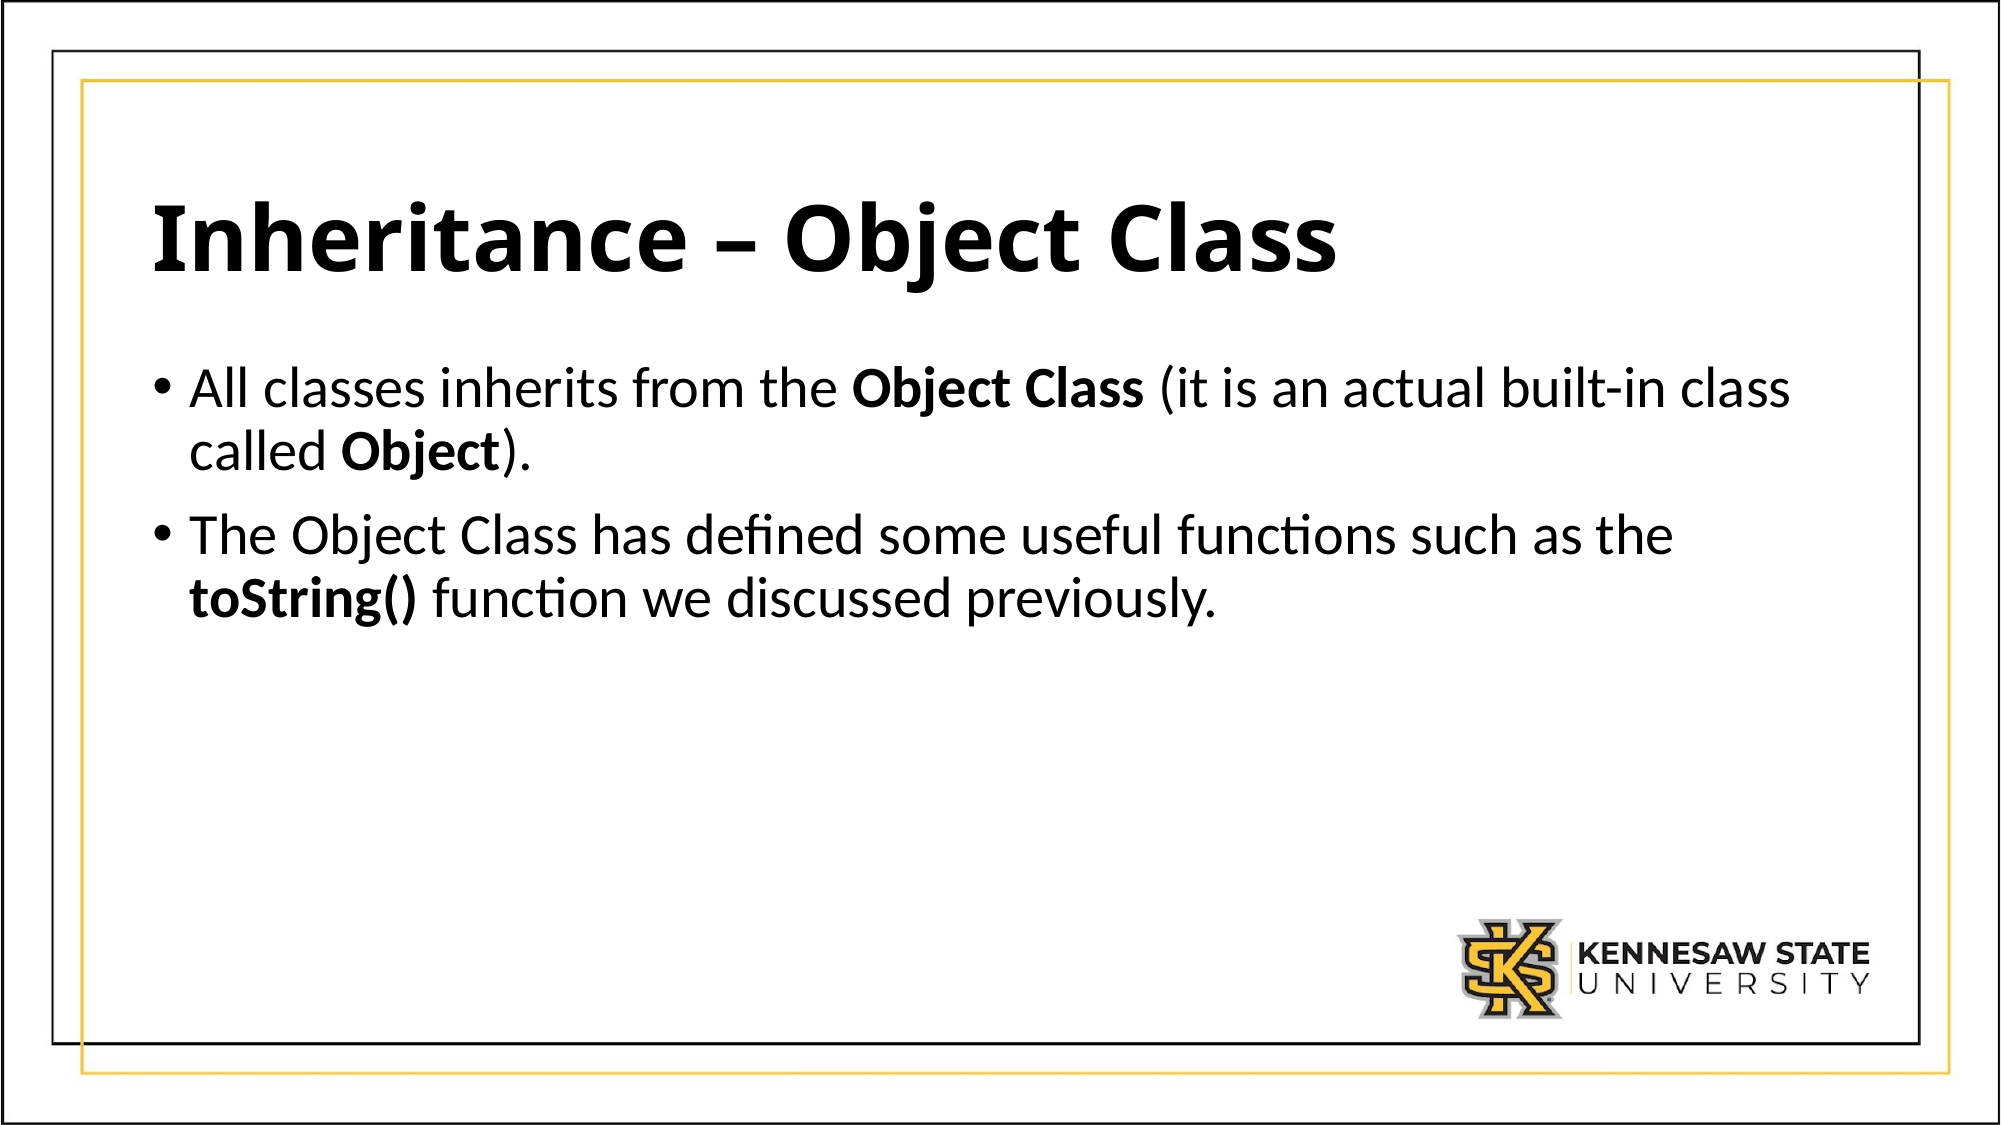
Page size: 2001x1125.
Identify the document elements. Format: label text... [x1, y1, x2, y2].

title Inheritance – Object Class [137, 132, 1863, 350]
picture [0, 0, 2001, 1125]
list All classes inherits from the Object Class (it is an actual built-in class called Object). The Object Class has defined some useful functions such as the toString() function we discussed previously. [137, 350, 1863, 896]
